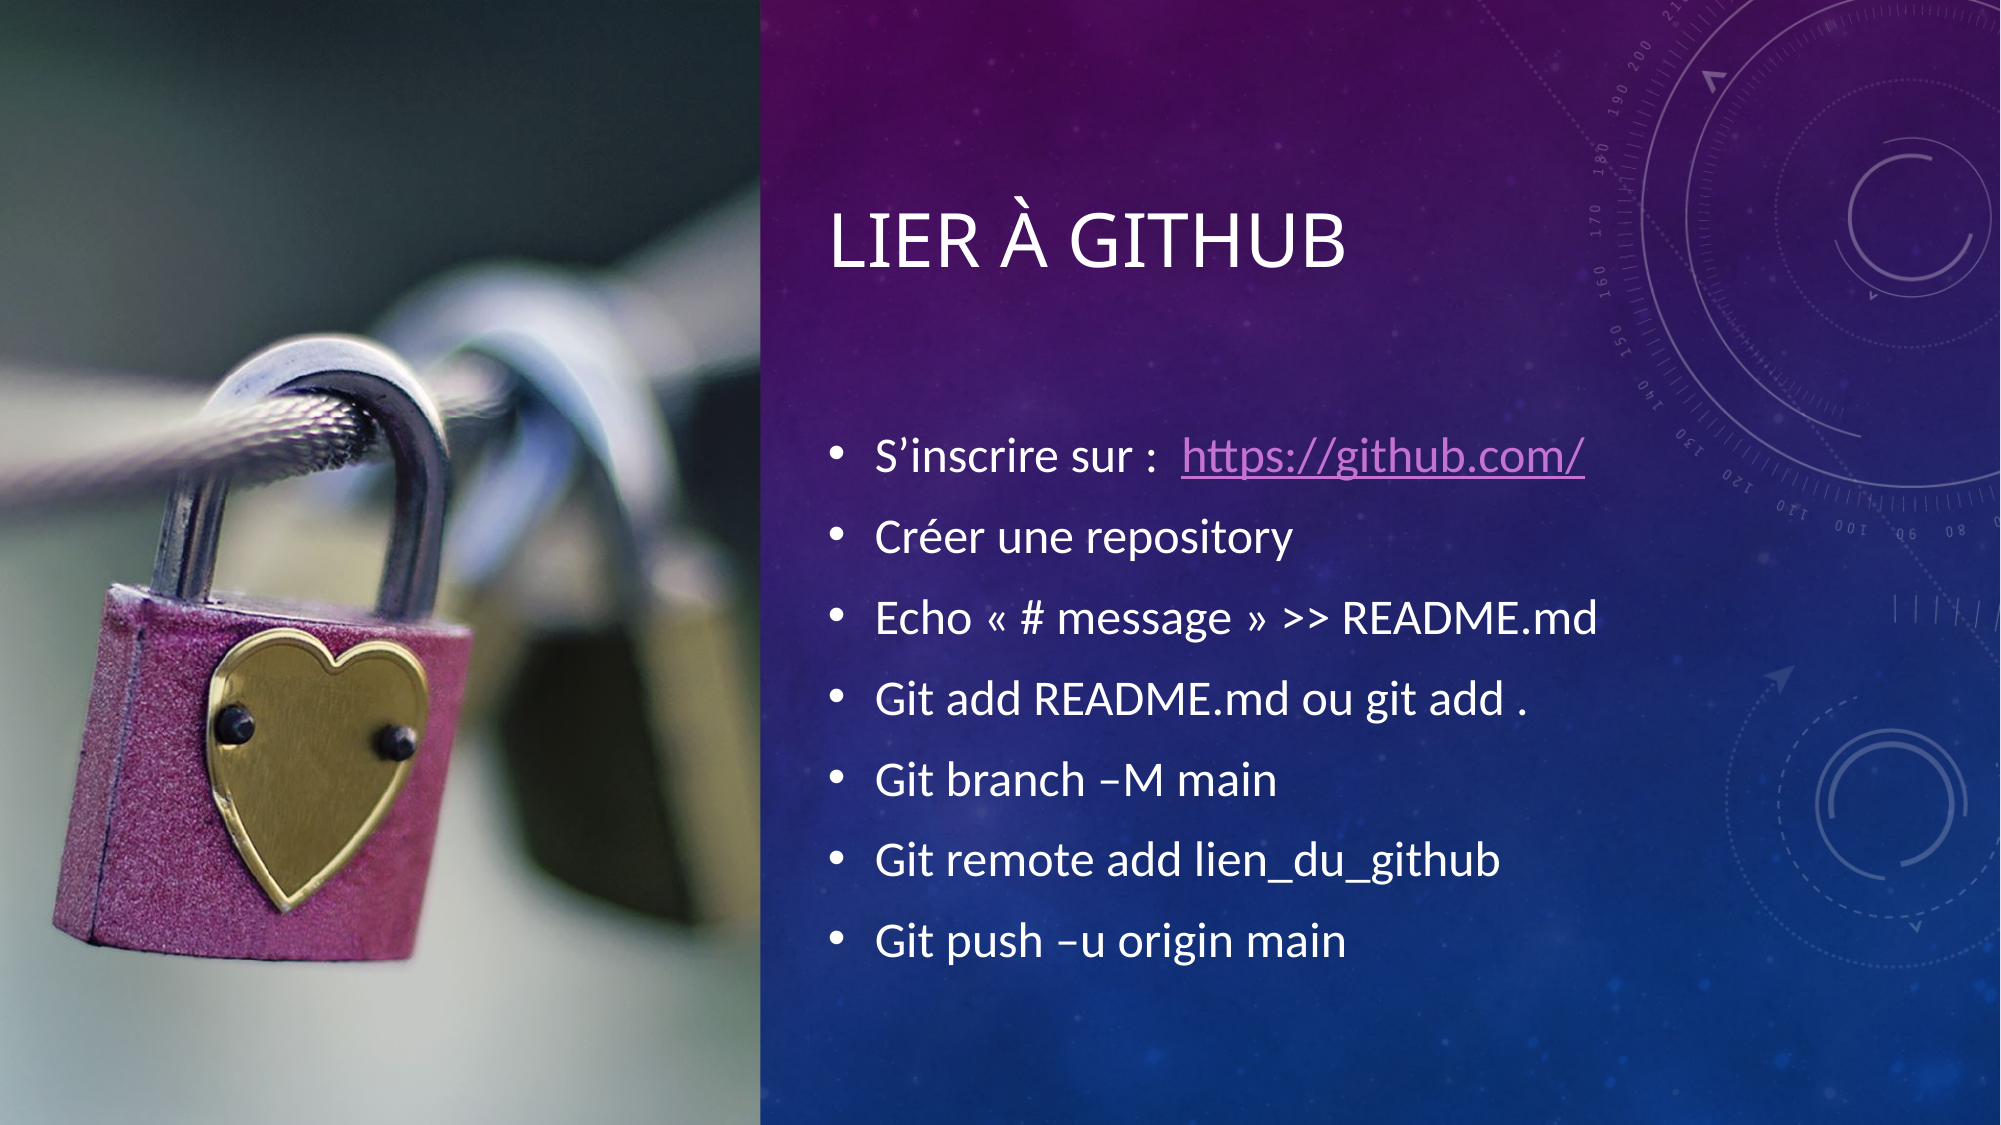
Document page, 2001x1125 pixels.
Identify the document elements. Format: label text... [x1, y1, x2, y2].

picture [0, 0, 2001, 1125]
list S’inscrire sur : https://github.com/ Créer une repository Echo « # message » >> README.md Git add README.md ou git add . Git branch –M main Git remote add lien_du_github Git push –u origin main [812, 369, 1895, 1021]
title Lier à github [812, 104, 1895, 369]
